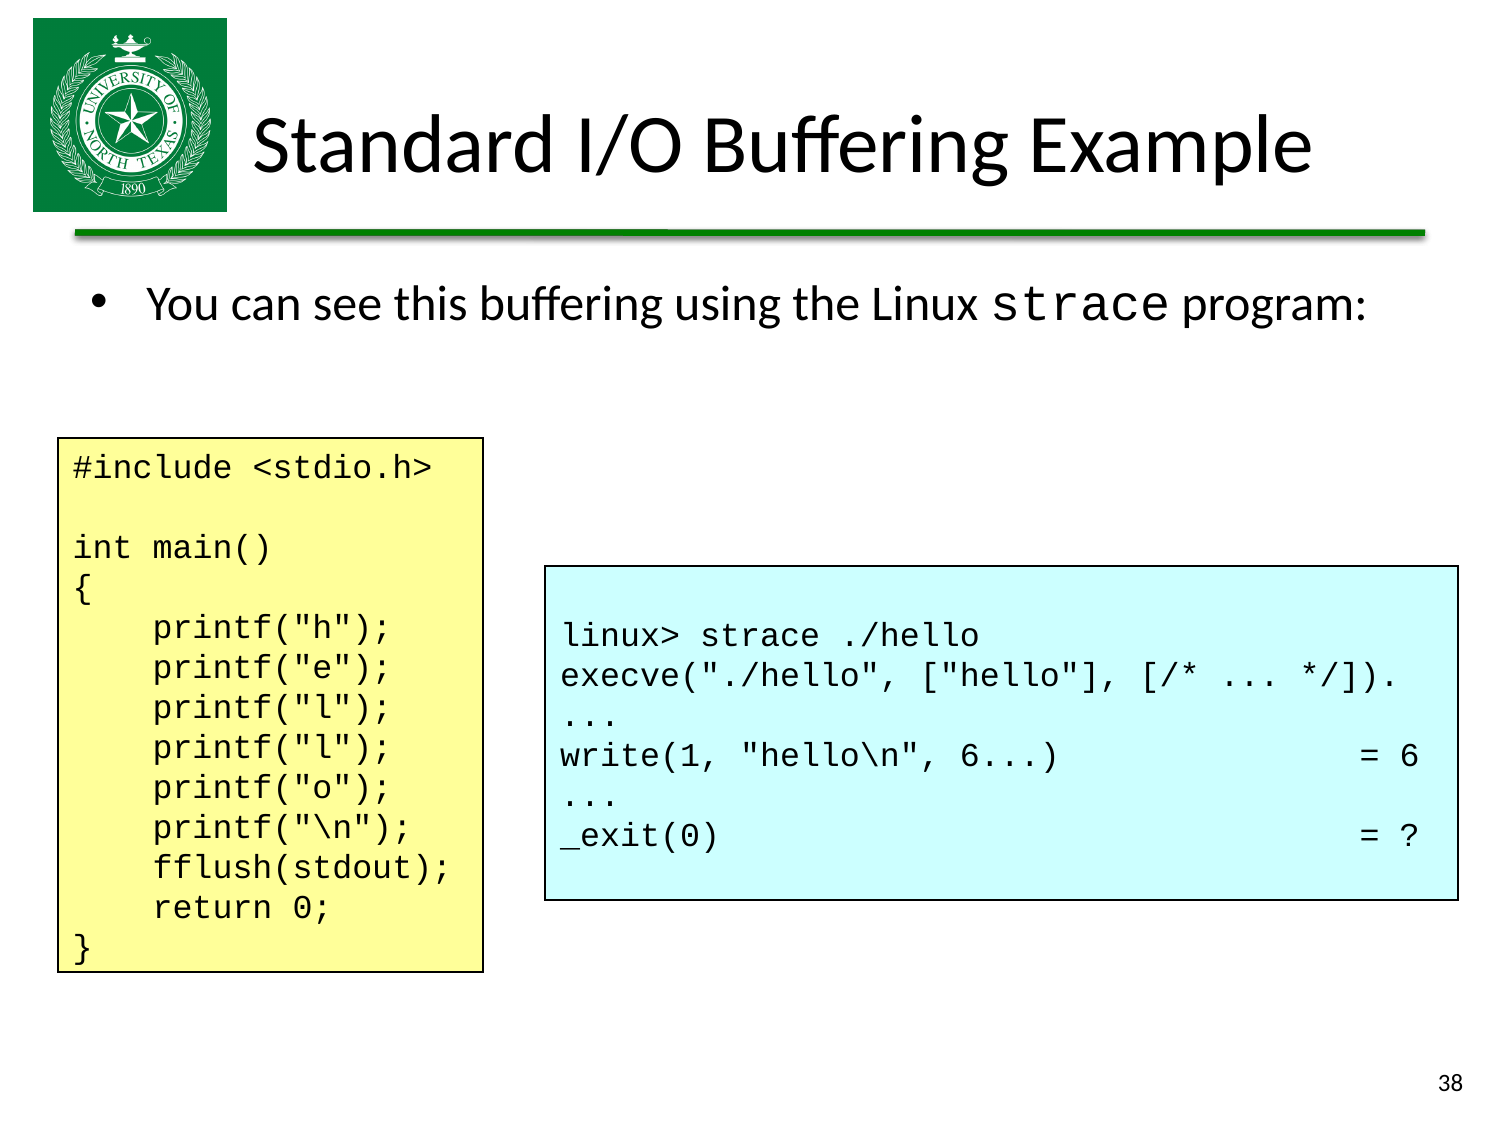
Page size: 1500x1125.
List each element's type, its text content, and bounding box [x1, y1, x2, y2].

text_box linux> strace ./hello execve("./hello", ["hello"], [/* ... */]). ... write(1, "hello\n", 6...) = 6 ... _exit(0) = ? [545, 565, 1458, 901]
picture [33, 17, 228, 212]
text_box #include <stdio.h> int main() { printf("h"); printf("e"); printf("l"); printf("l"); printf("o"); printf("\n"); fflush(stdout); return 0; } [57, 438, 483, 972]
slide_number 38 [1418, 1051, 1479, 1112]
title Standard I/O Buffering Example [237, 45, 1479, 233]
list You can see this buffering using the Linux strace program: [75, 262, 1425, 1052]
